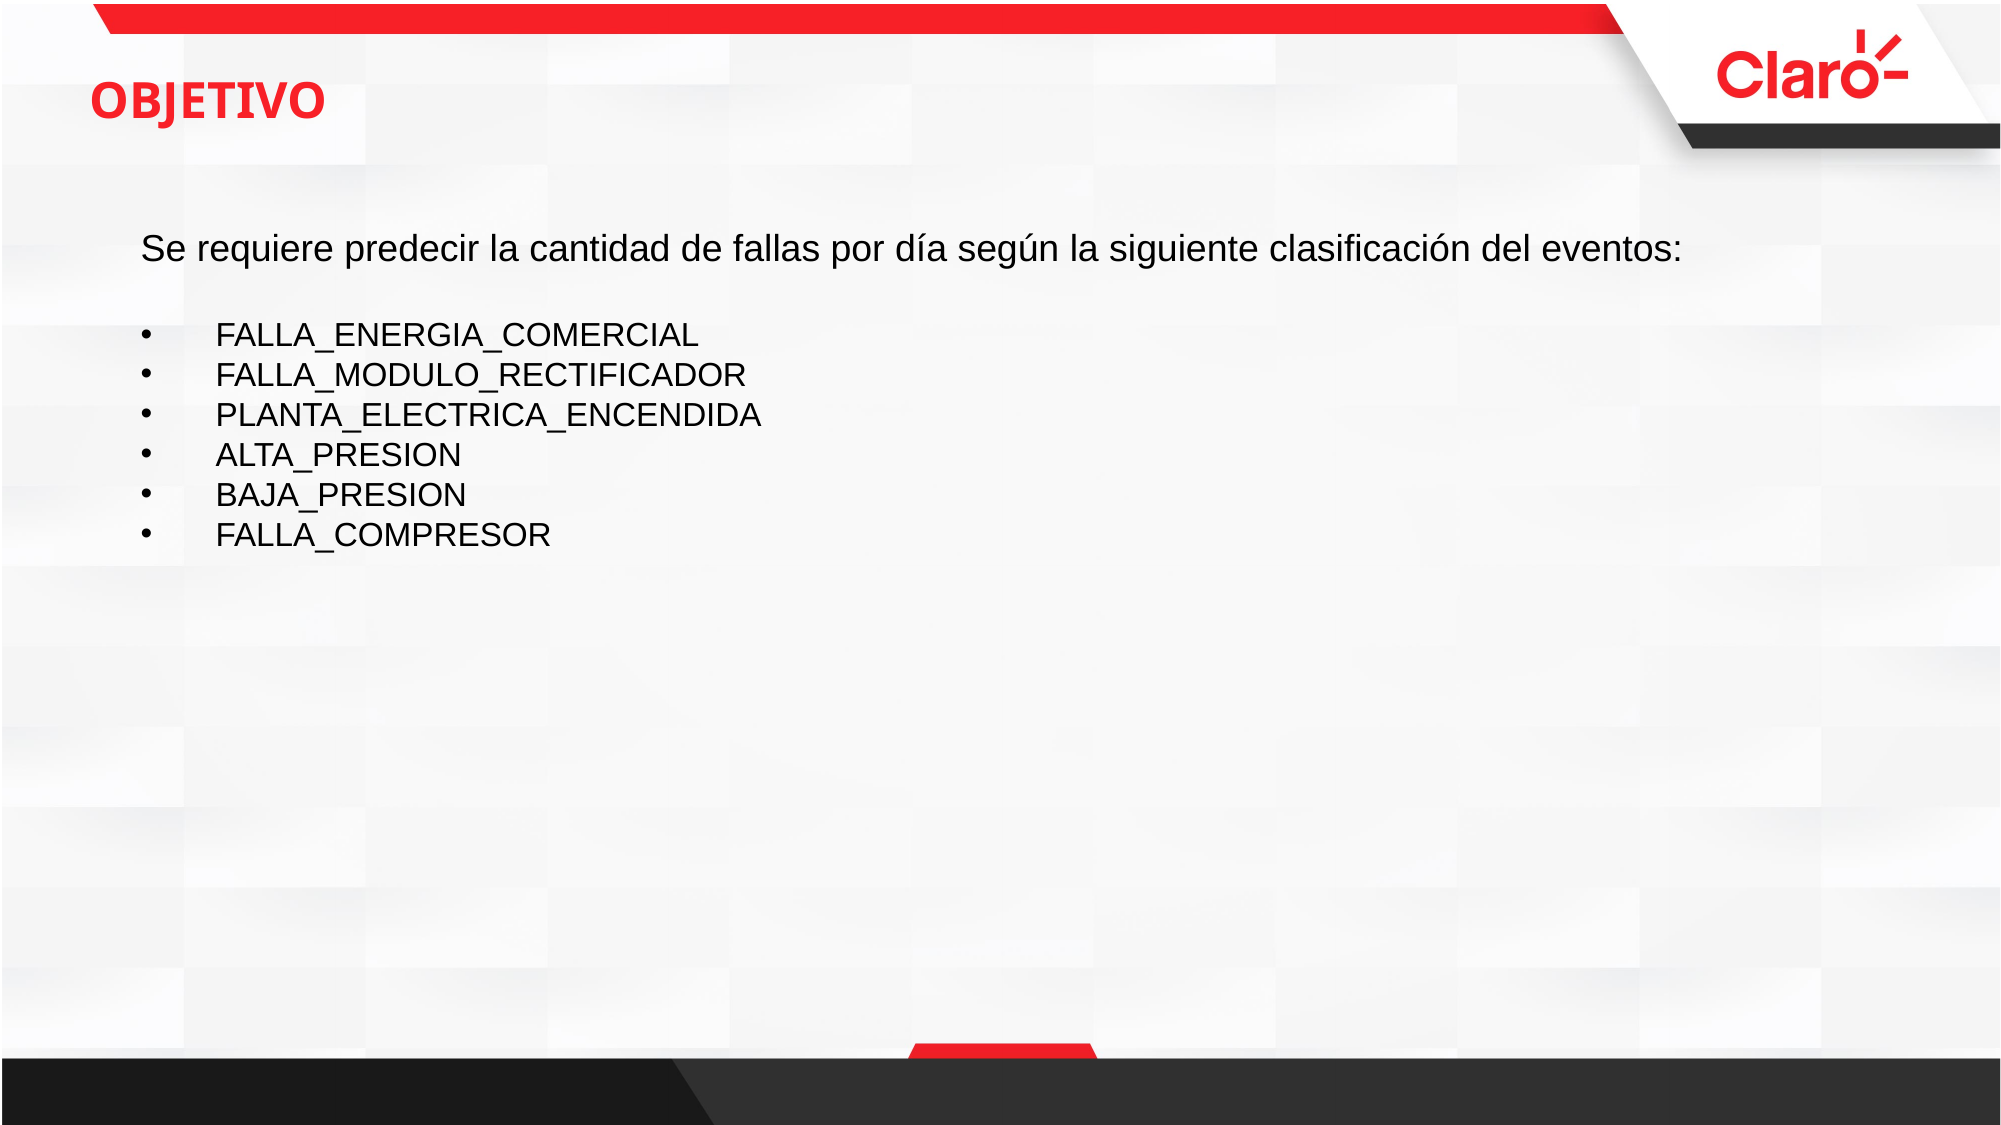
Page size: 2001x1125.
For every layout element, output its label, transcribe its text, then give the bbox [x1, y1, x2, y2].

text_box OBJETIVO [74, 61, 343, 136]
picture [2, 4, 2001, 1125]
text_box Se requiere predecir la cantidad de fallas por día según la siguiente clasificación del eventos: FALLA_ENERGIA_COMERCIAL FALLA_MODULO_RECTIFICADOR PLANTA_ELECTRICA_ENCENDIDA ALTA_PRESION BAJA_PRESION FALLA_COMPRESOR [125, 216, 1715, 561]
